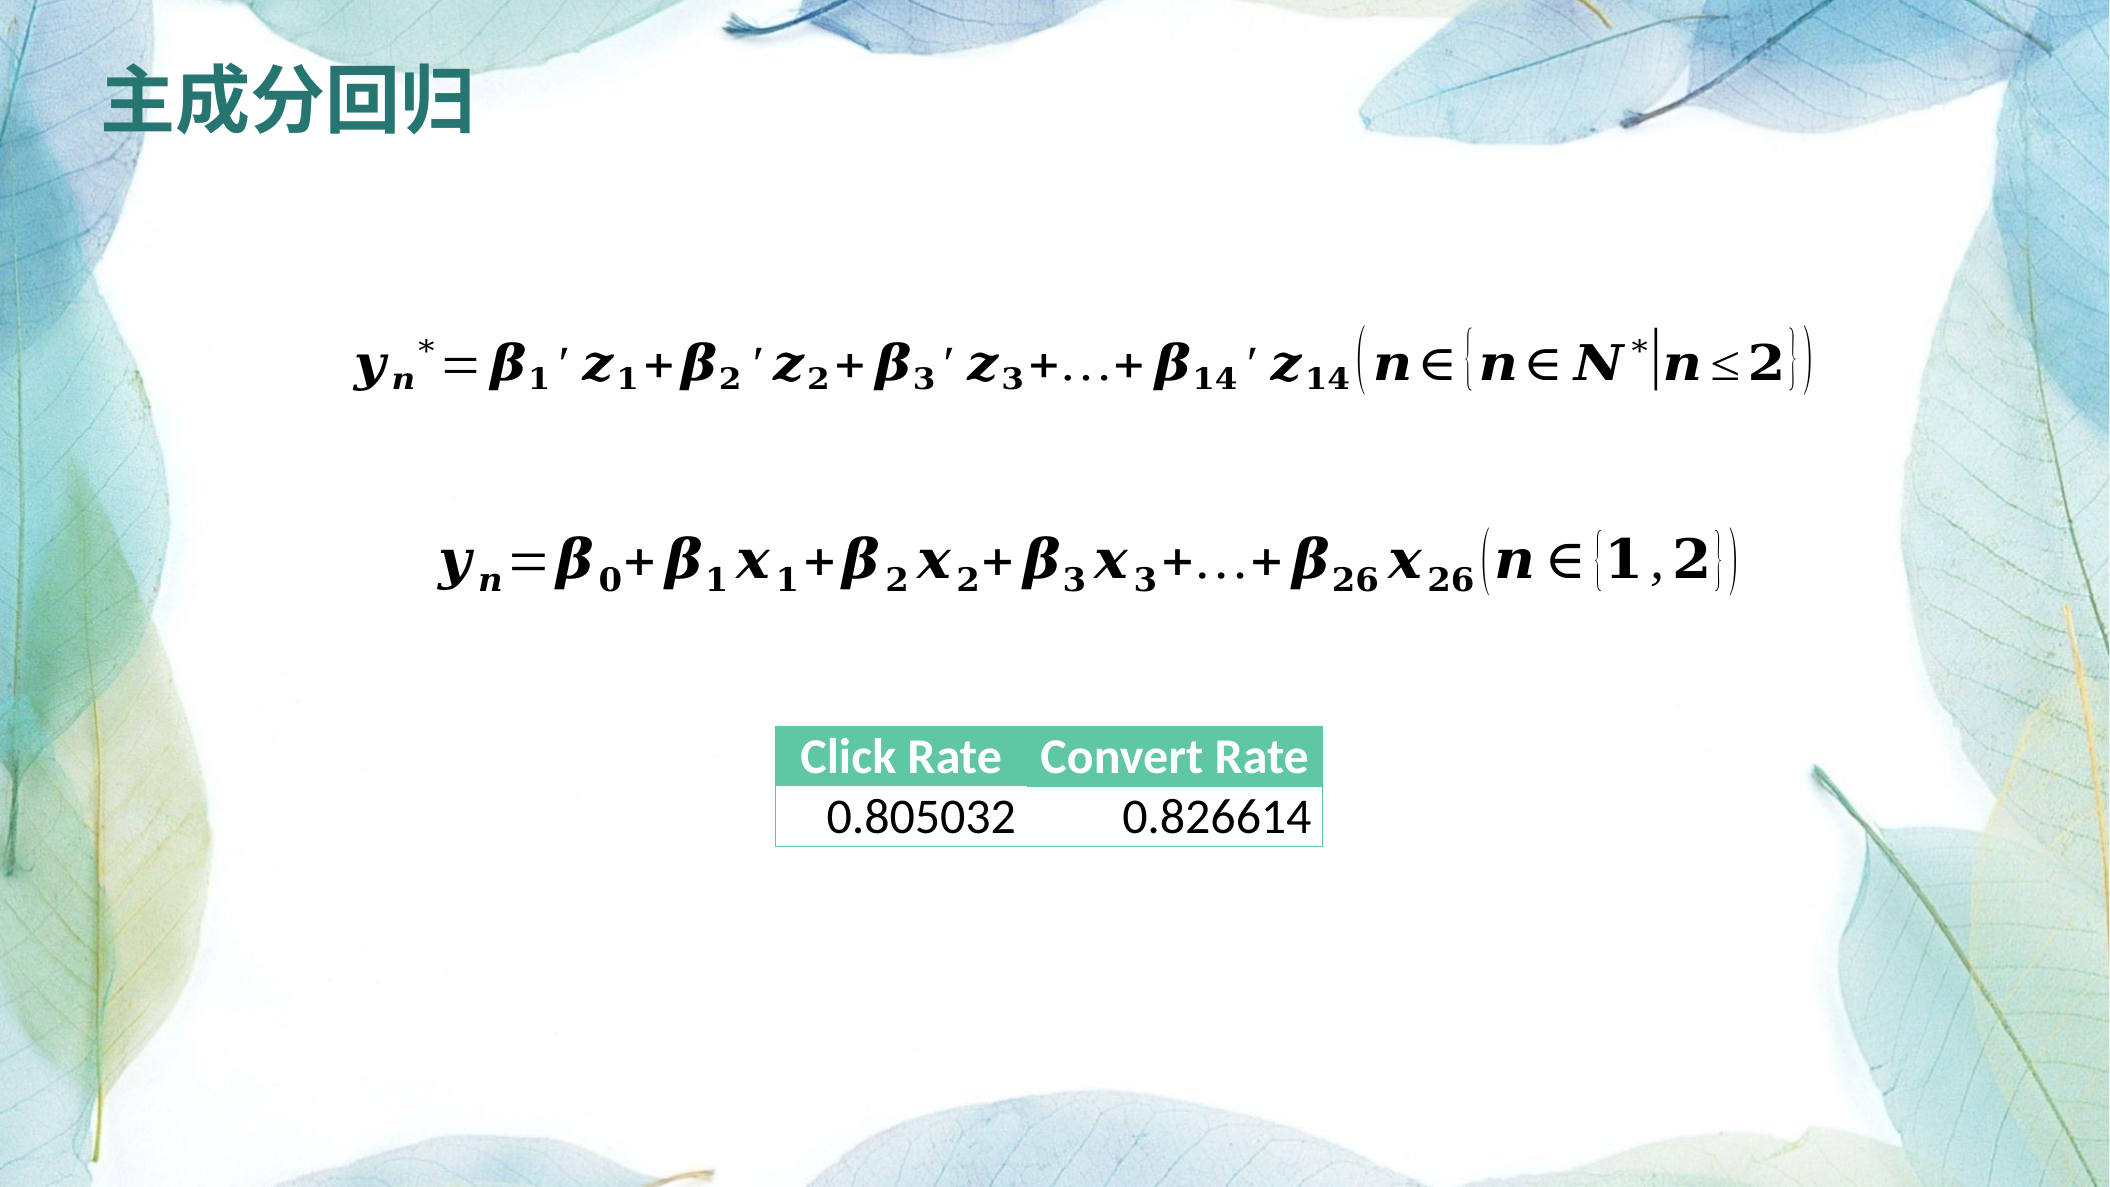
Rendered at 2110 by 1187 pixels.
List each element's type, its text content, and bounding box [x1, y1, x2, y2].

picture [0, 0, 2110, 1187]
table_header Convert Rate [1027, 727, 1322, 786]
text_box 主成分回归 [86, 0, 1161, 150]
table_header Click Rate [776, 727, 1027, 786]
table_cell 0.826614 [1027, 787, 1322, 846]
table_cell 0.805032 [776, 786, 1027, 846]
